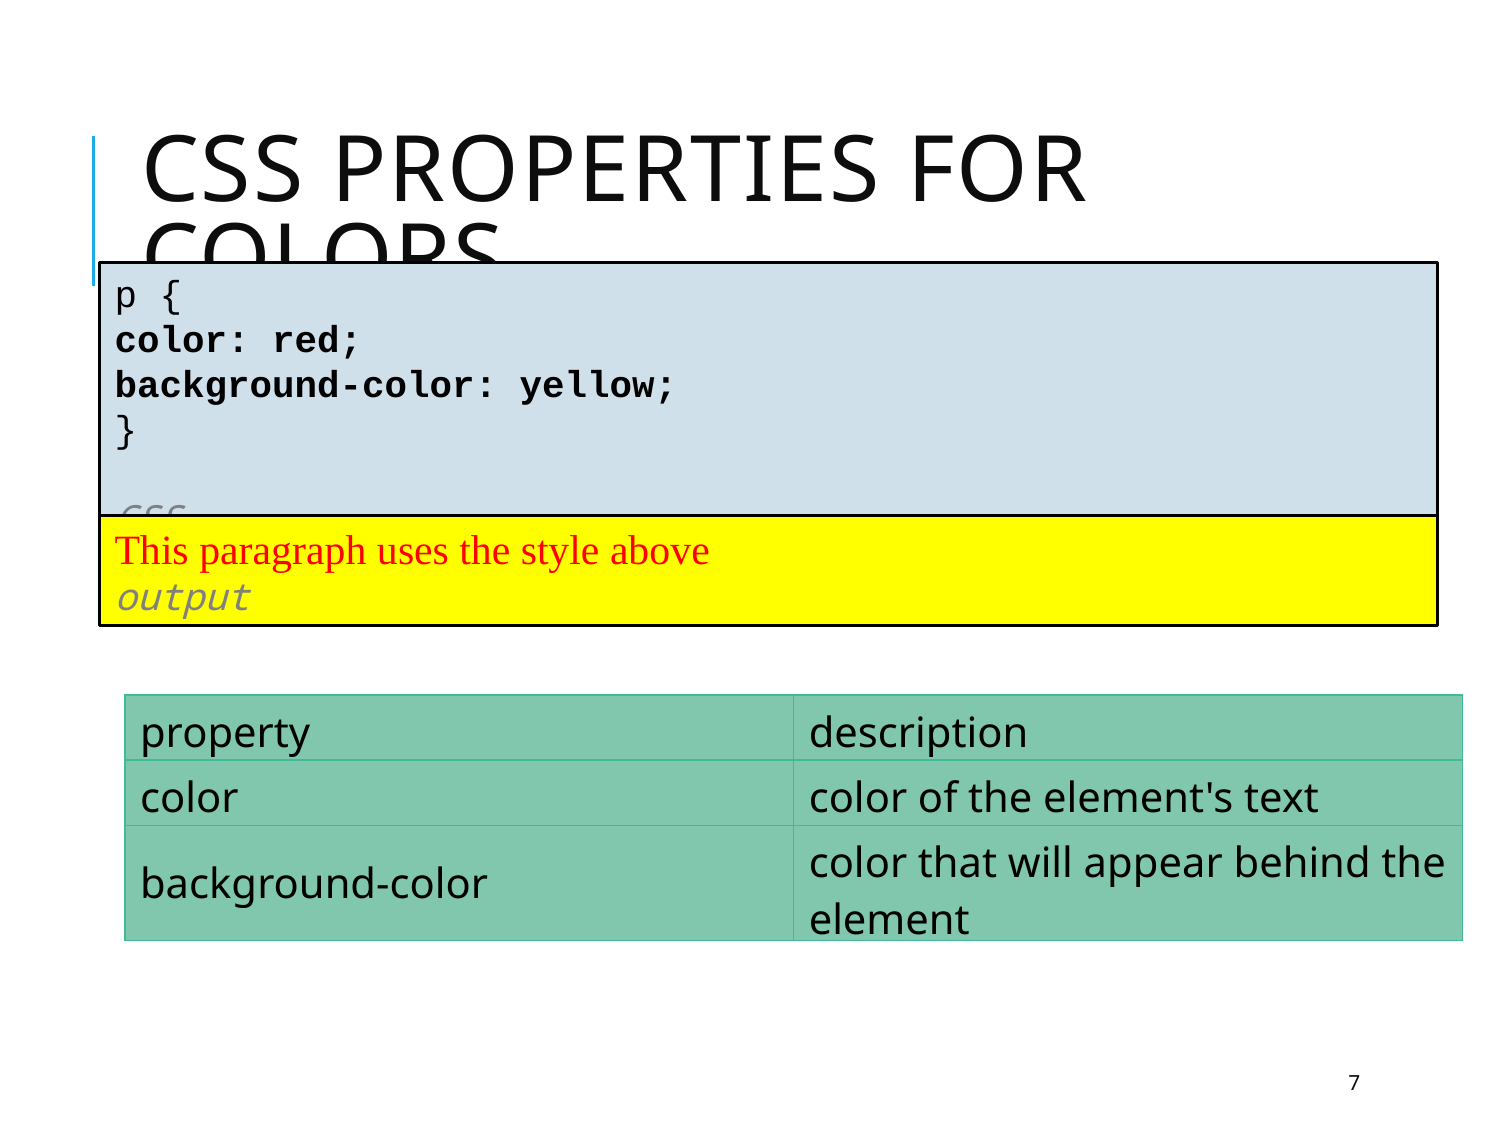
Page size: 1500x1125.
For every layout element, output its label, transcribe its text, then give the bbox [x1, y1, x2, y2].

slide_number 7 [1333, 1061, 1454, 1107]
text_box p { color: red; background-color: yellow; } CSS [99, 262, 1438, 515]
table_cell color of the element's text [794, 761, 1462, 825]
table_cell color [126, 761, 793, 825]
table_header description [794, 696, 1462, 759]
table_header property [126, 696, 793, 759]
title CSS properties for colors [126, 96, 1322, 262]
table_cell color that will appear behind the element [794, 826, 1462, 940]
table_cell background-color [126, 826, 793, 940]
text_box This paragraph uses the style above output [99, 515, 1438, 626]
